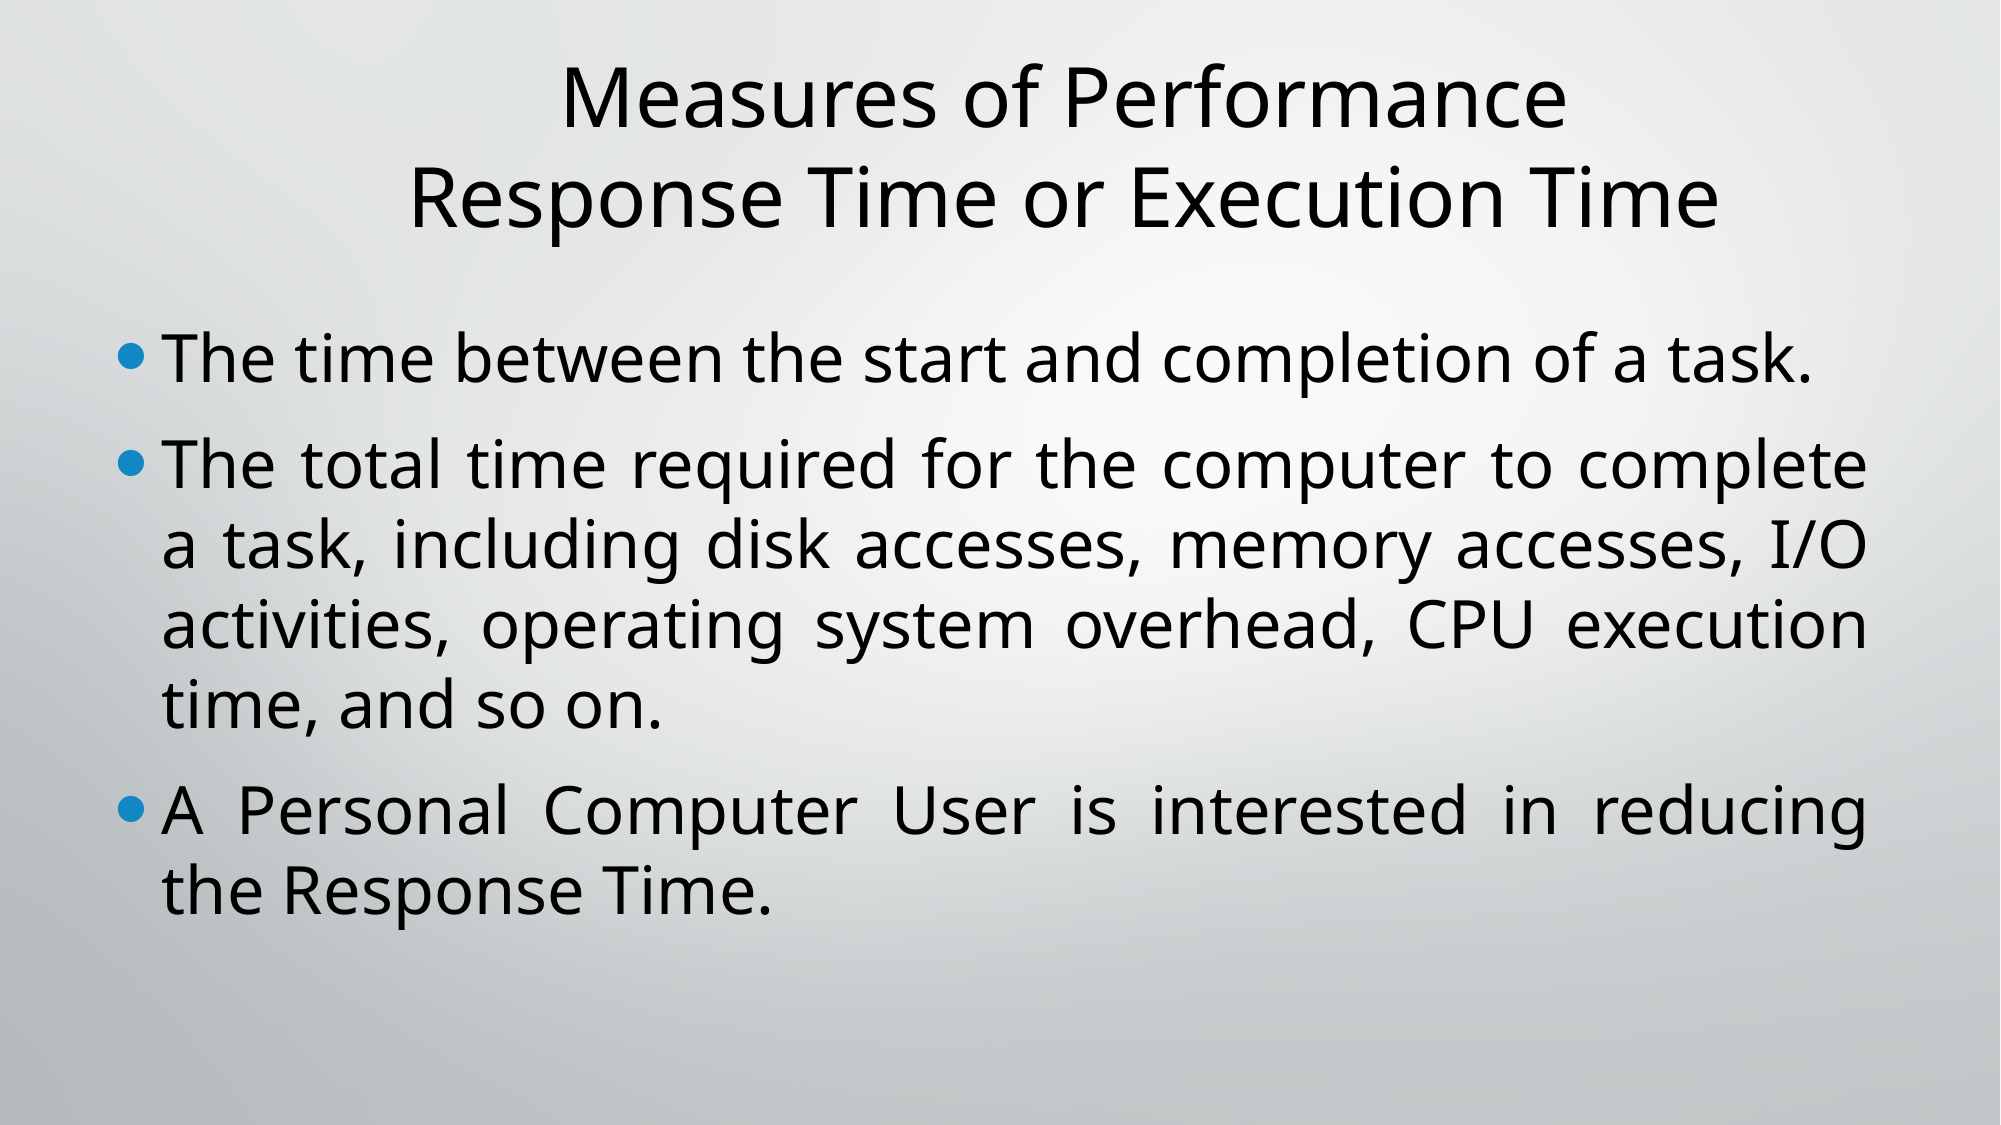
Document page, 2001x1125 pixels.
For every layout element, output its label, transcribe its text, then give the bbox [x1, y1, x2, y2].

list The time between the start and completion of a task. The total time required for the computer to complete a task, including disk accesses, memory accesses, I/O activities, operating system overhead, CPU execution time, and so on. A Personal Computer User is interested in reducing the Response Time. [99, 307, 1887, 996]
title Measures of Performance Response Time or Execution Time [243, 0, 1887, 288]
